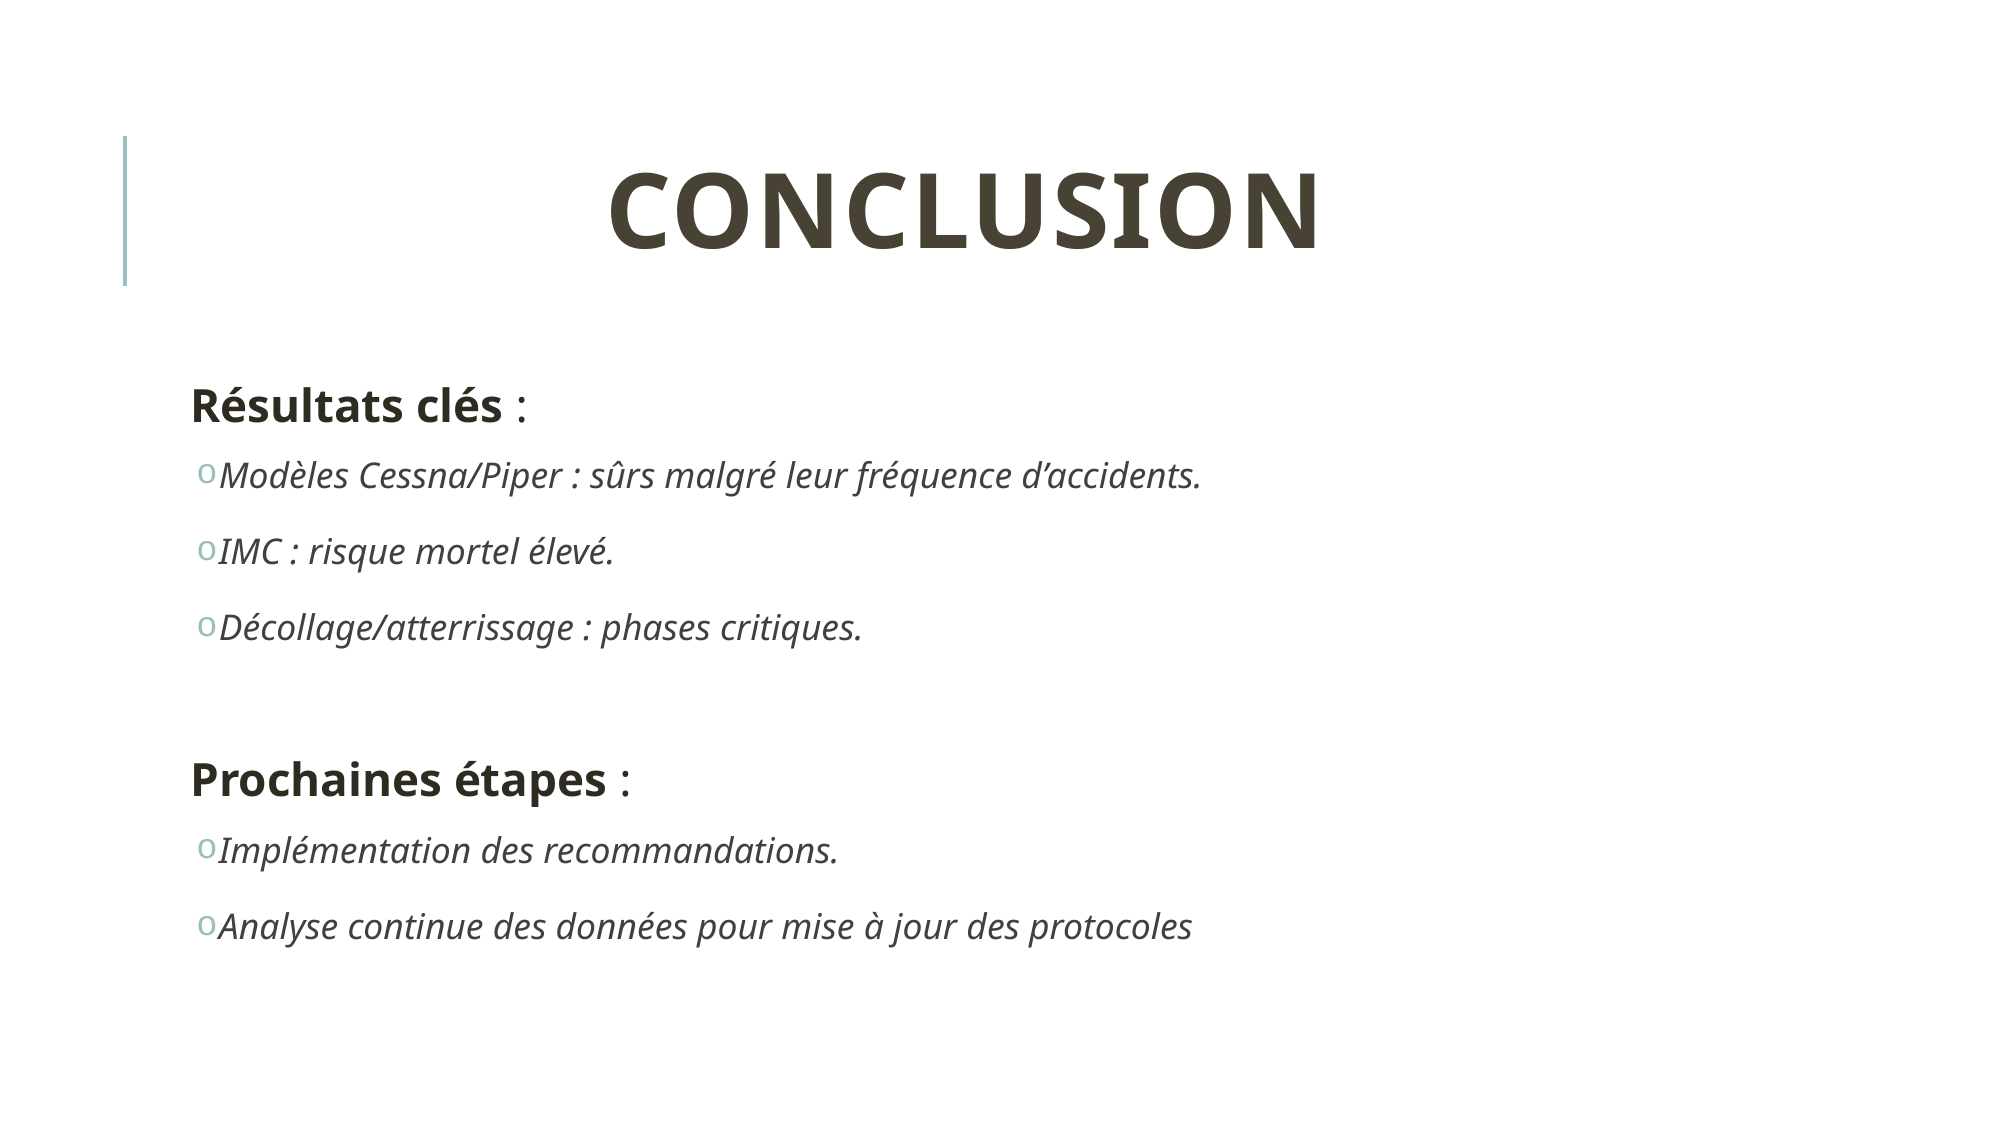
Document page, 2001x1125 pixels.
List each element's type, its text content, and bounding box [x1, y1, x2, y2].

title Conclusion [168, 96, 1763, 342]
list Résultats clés : Modèles Cessna/Piper : sûrs malgré leur fréquence d’accidents. IMC : risque mortel élevé. Décollage/atterrissage : phases critiques. Prochaines étapes : Implémentation des recommandations. Analyse continue des données pour mise à jour des protocoles [168, 375, 1763, 1035]
